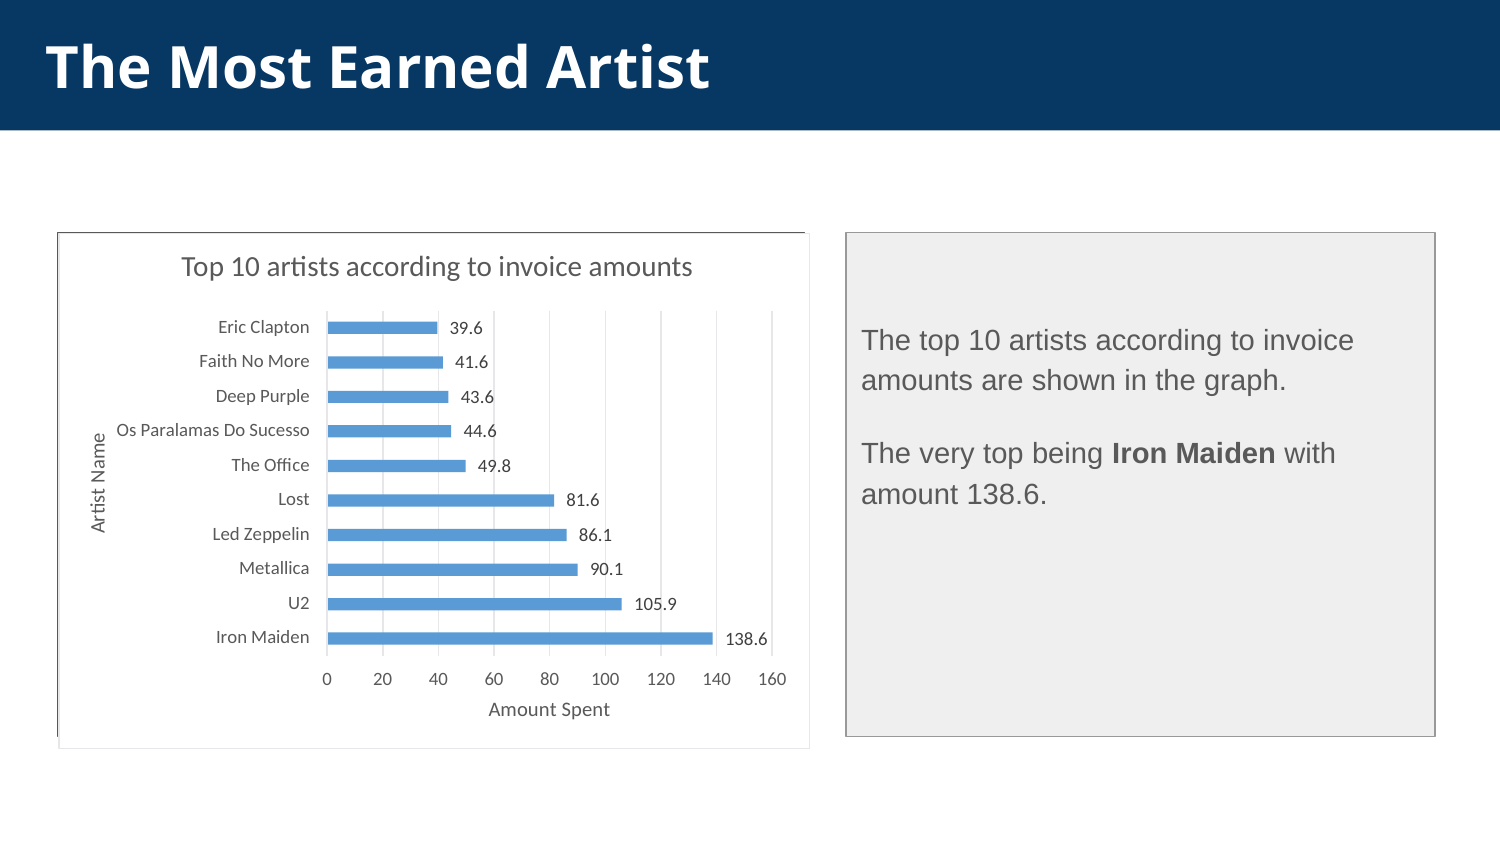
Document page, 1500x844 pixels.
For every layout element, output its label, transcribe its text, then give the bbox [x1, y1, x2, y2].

picture [57, 232, 811, 750]
list The top 10 artists according to invoice amounts are shown in the graph. The very top being Iron Maiden with amount 138.6. [846, 232, 1436, 737]
title The Most Earned Artist [0, 0, 1500, 131]
